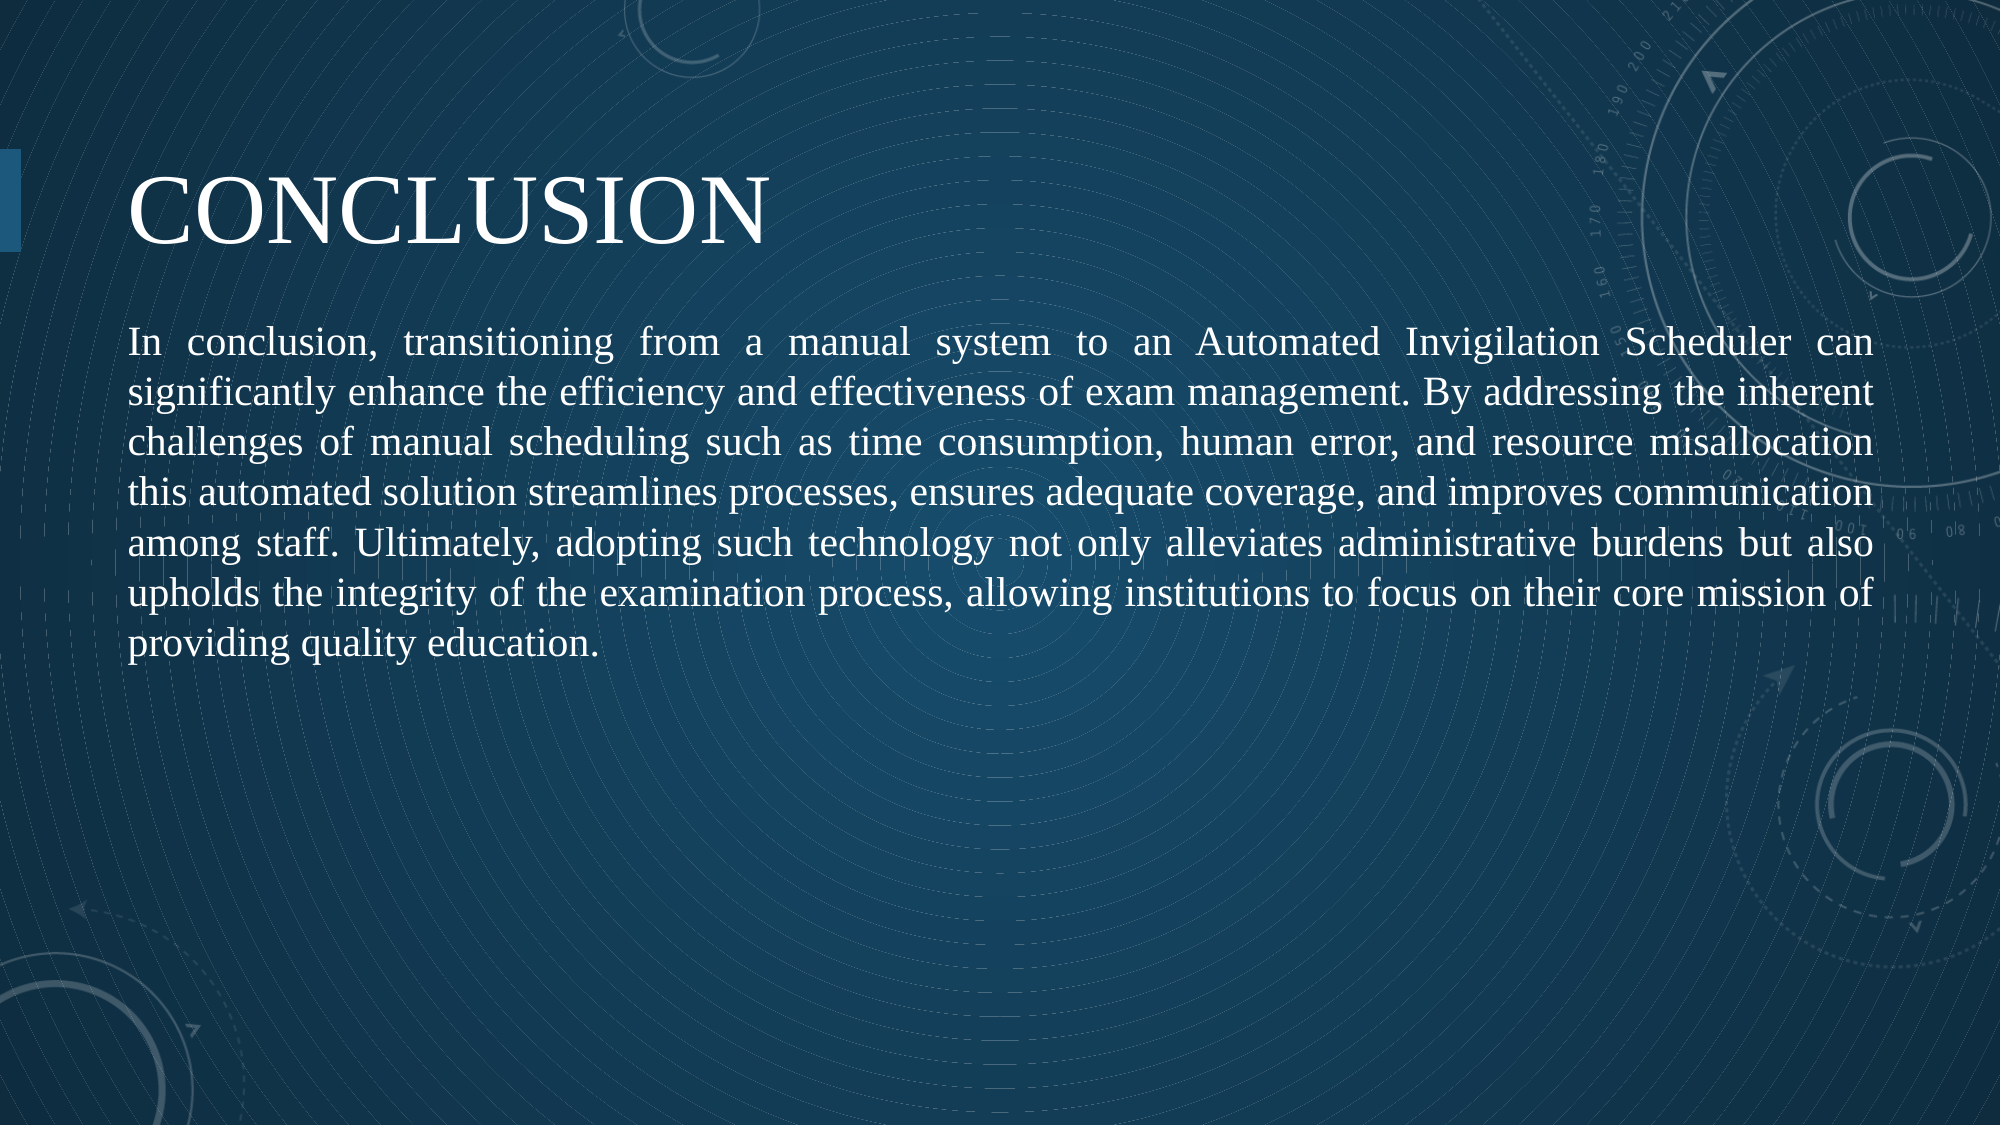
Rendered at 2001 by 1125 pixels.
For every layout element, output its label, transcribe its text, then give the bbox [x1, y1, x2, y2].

picture [0, 0, 2000, 1125]
list In conclusion, transitioning from a manual system to an Automated Invigilation Scheduler can significantly enhance the efficiency and effectiveness of exam management. By addressing the inherent challenges of manual scheduling such as time consumption, human error, and resource misallocation this automated solution streamlines processes, ensures adequate coverage, and improves communication among staff. Ultimately, adopting such technology not only alleviates administrative burdens but also upholds the integrity of the examination process, allowing institutions to focus on their core mission of providing quality education. [112, 306, 1891, 950]
title Conclusion [112, 99, 1891, 306]
